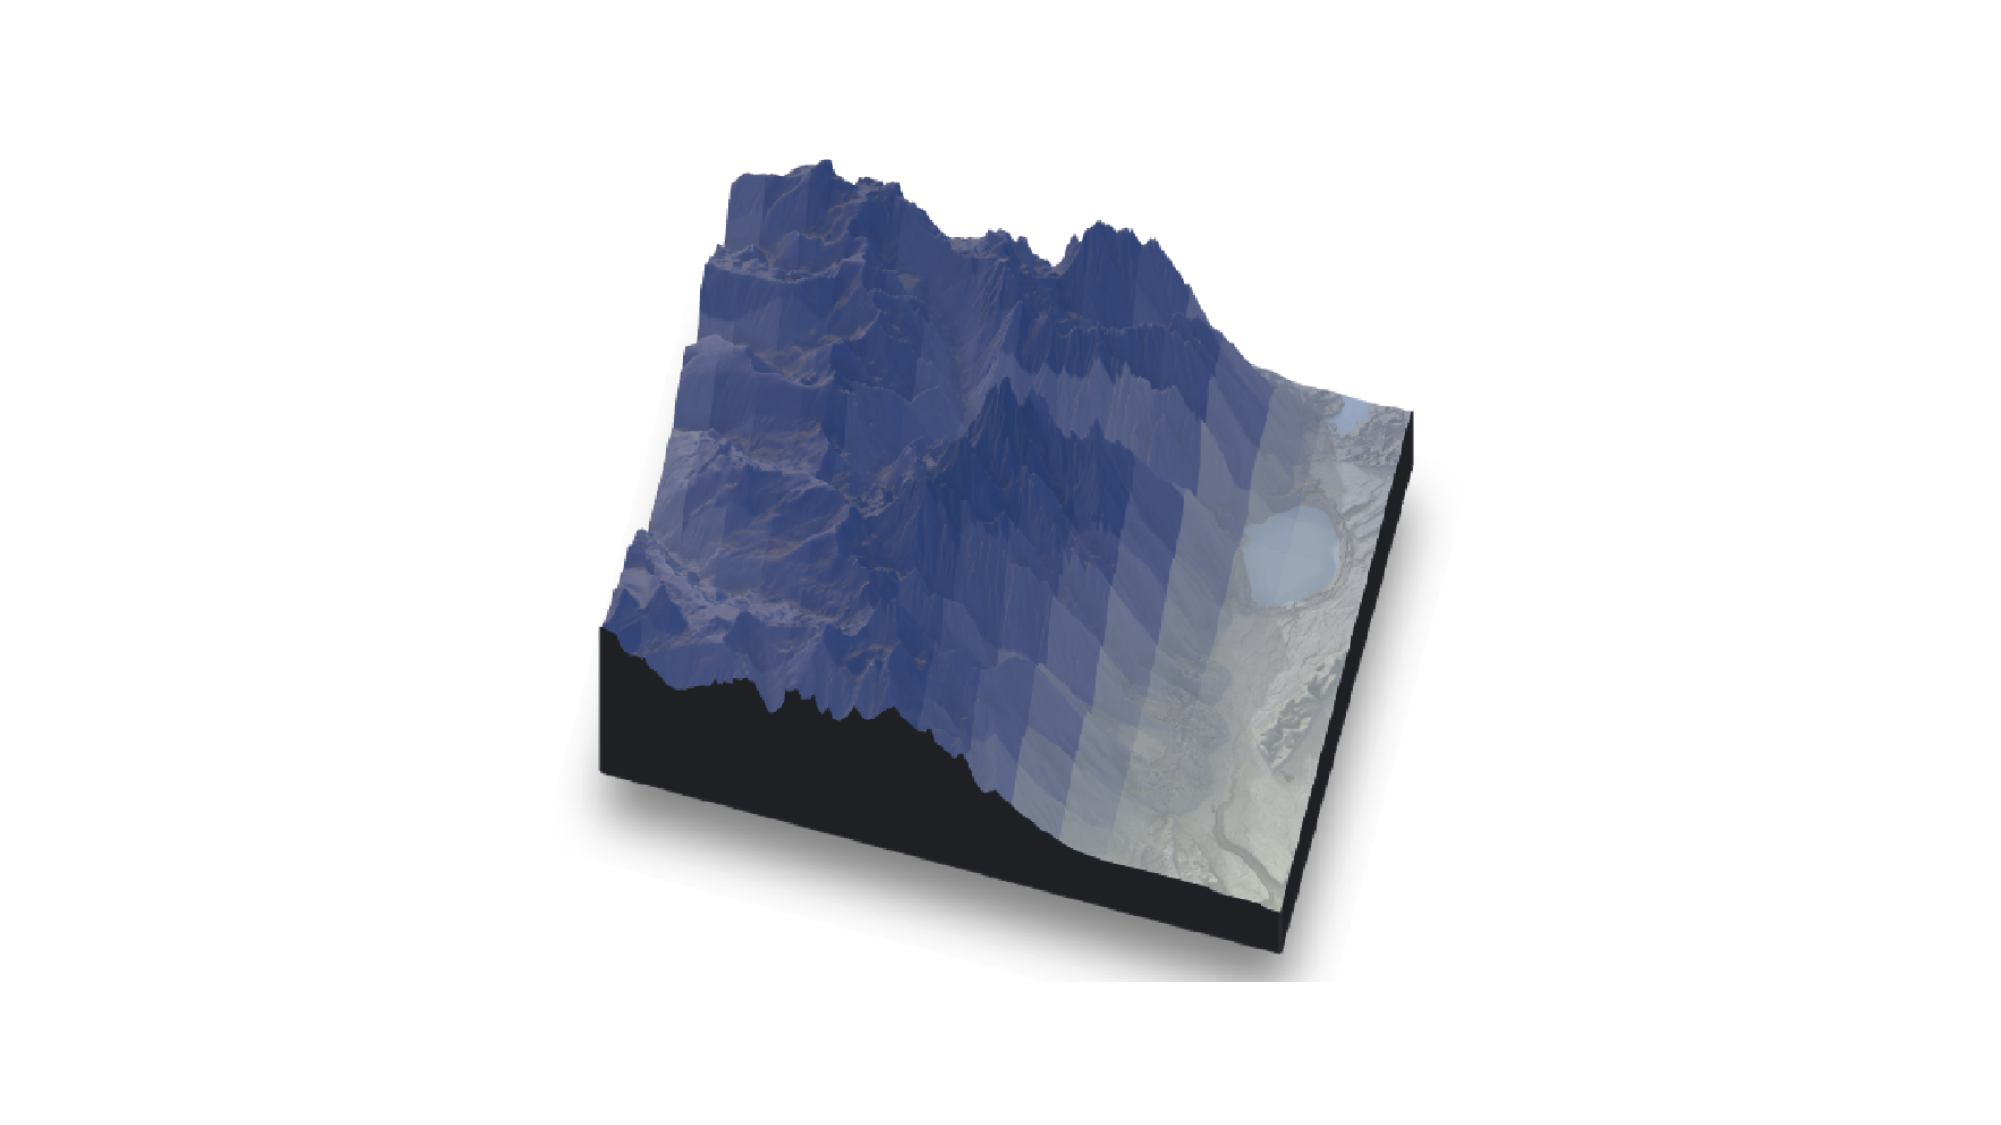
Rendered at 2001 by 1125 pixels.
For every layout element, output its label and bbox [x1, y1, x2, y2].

picture [532, 110, 1468, 982]
